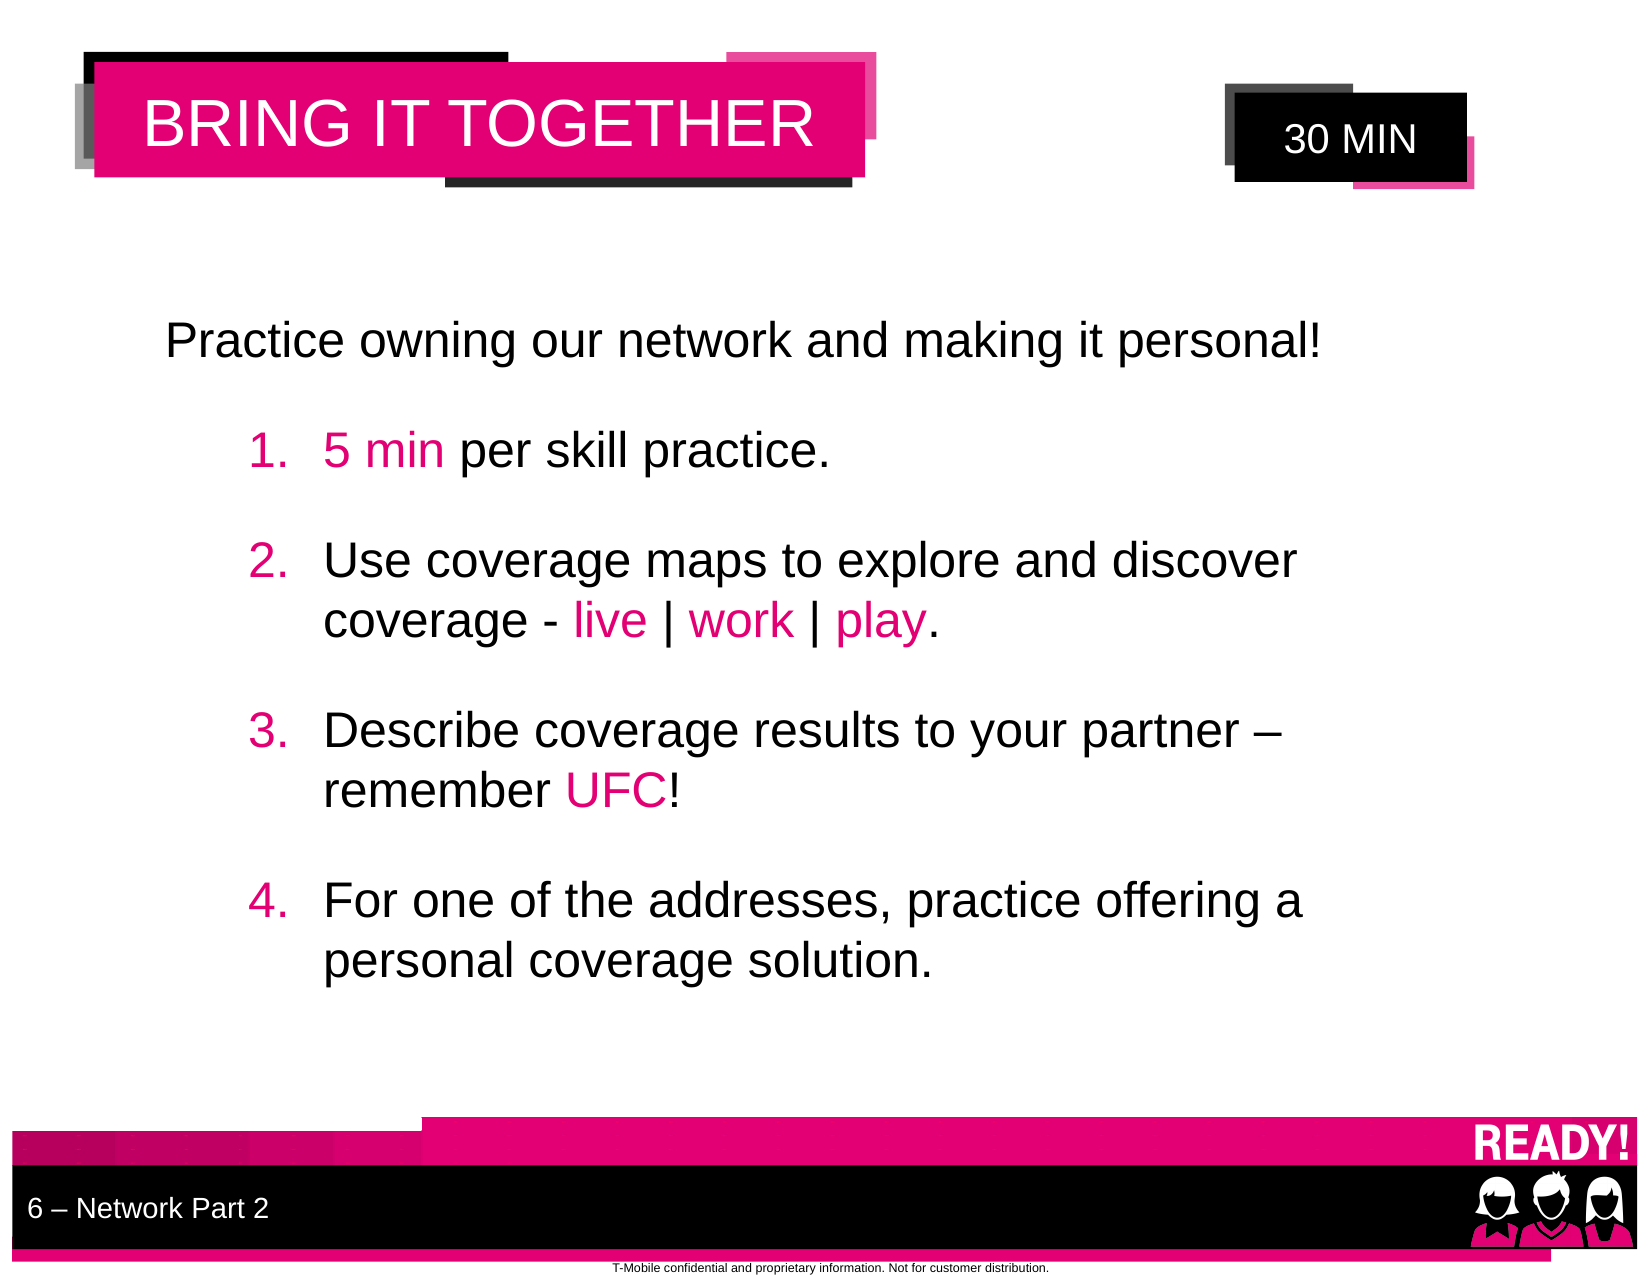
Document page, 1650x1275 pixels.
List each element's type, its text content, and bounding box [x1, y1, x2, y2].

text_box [1224, 83, 1475, 190]
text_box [12, 1104, 1646, 1275]
text_box Practice owning our network and making it personal! 5 min per skill practice. Use coverage maps to explore and discover coverage - live | work | play. Describe coverage results to your partner – remember UFC! For one of the addresses, practice offering a personal coverage solution. [150, 299, 1434, 995]
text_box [74, 51, 877, 188]
